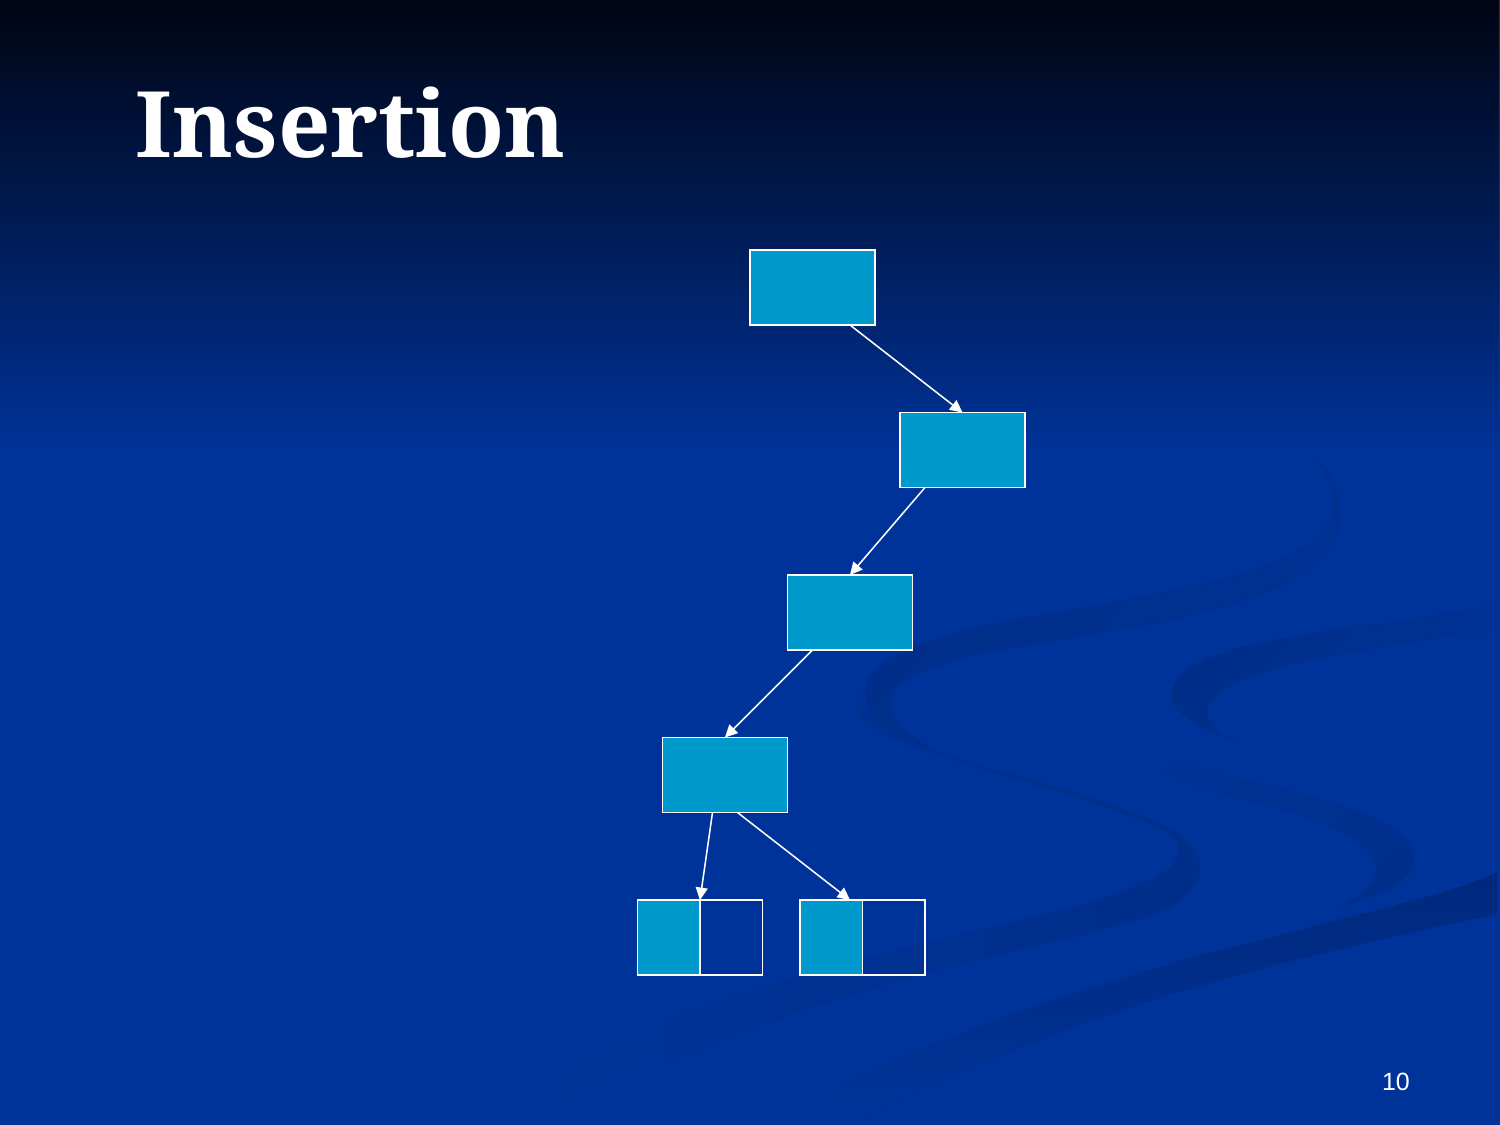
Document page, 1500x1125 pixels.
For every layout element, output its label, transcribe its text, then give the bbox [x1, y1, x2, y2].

text_box [700, 899, 763, 975]
text_box [750, 249, 875, 325]
text_box [849, 487, 926, 575]
text_box [662, 737, 788, 813]
text_box [799, 899, 863, 975]
text_box [637, 899, 700, 975]
text_box [737, 812, 850, 901]
text_box [695, 812, 713, 900]
text_box [863, 899, 925, 975]
text_box [849, 324, 963, 413]
text_box [787, 574, 913, 650]
text_box [900, 412, 1025, 488]
text_box [724, 649, 813, 738]
slide_number 10 [1074, 1025, 1425, 1104]
text_box Insertion [121, 58, 581, 183]
